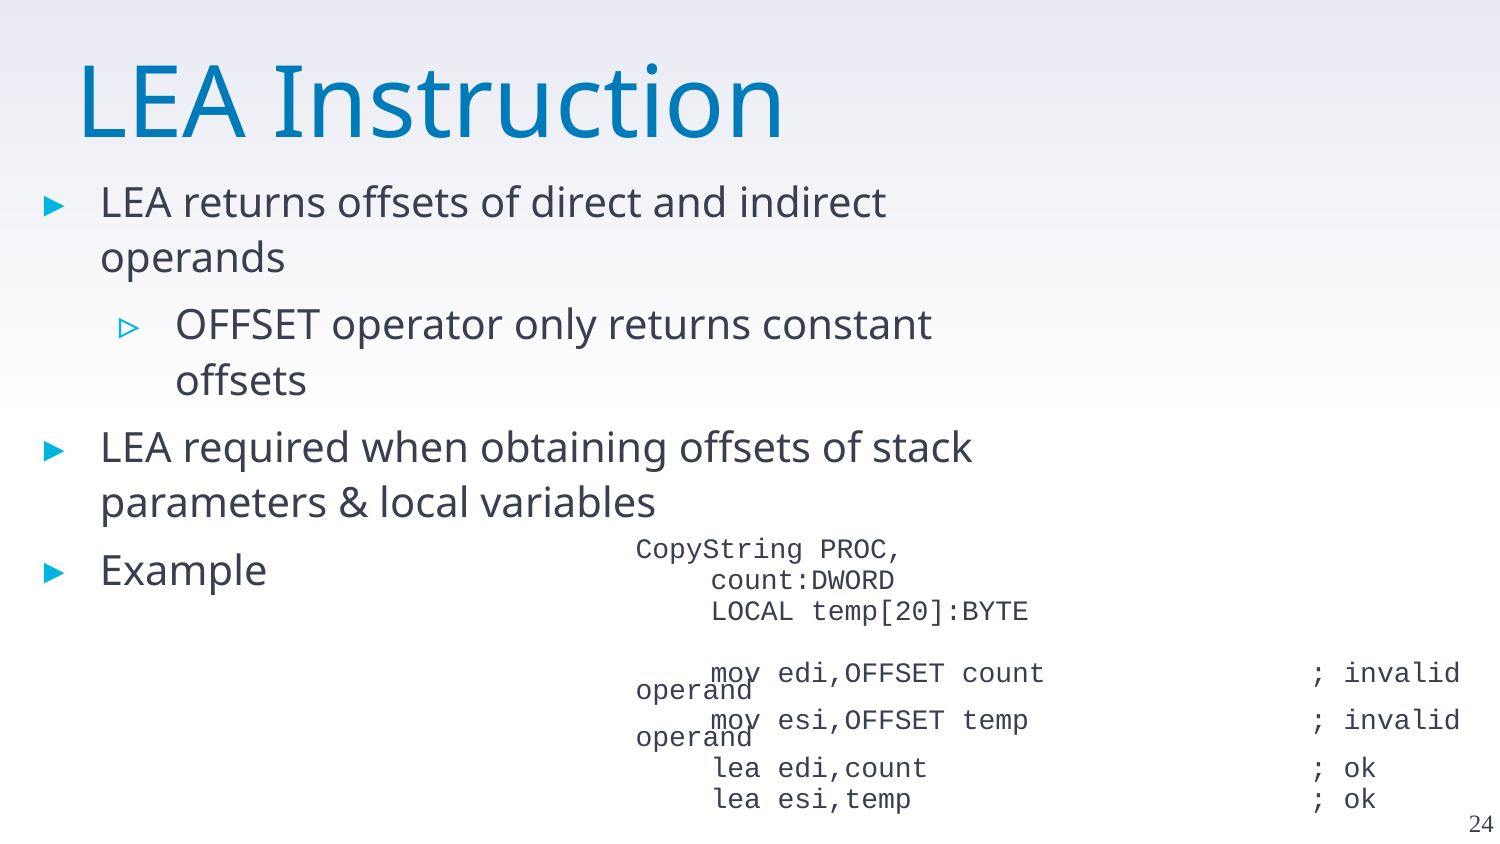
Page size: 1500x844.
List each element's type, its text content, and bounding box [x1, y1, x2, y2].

list LEA returns offsets of direct and indirect operands OFFSET operator only returns constant offsets LEA required when obtaining offsets of stack parameters & local variables Example [24, 170, 982, 471]
text_box CopyString PROC, count:DWORD LOCAL temp[20]:BYTE mov edi,OFFSET count ; invalid operand mov esi,OFFSET temp ; invalid operand lea edi,count ; ok lea esi,temp ; ok [618, 522, 1500, 814]
title LEA Instruction [75, 61, 1419, 239]
slide_number 24 [1418, 814, 1494, 838]
